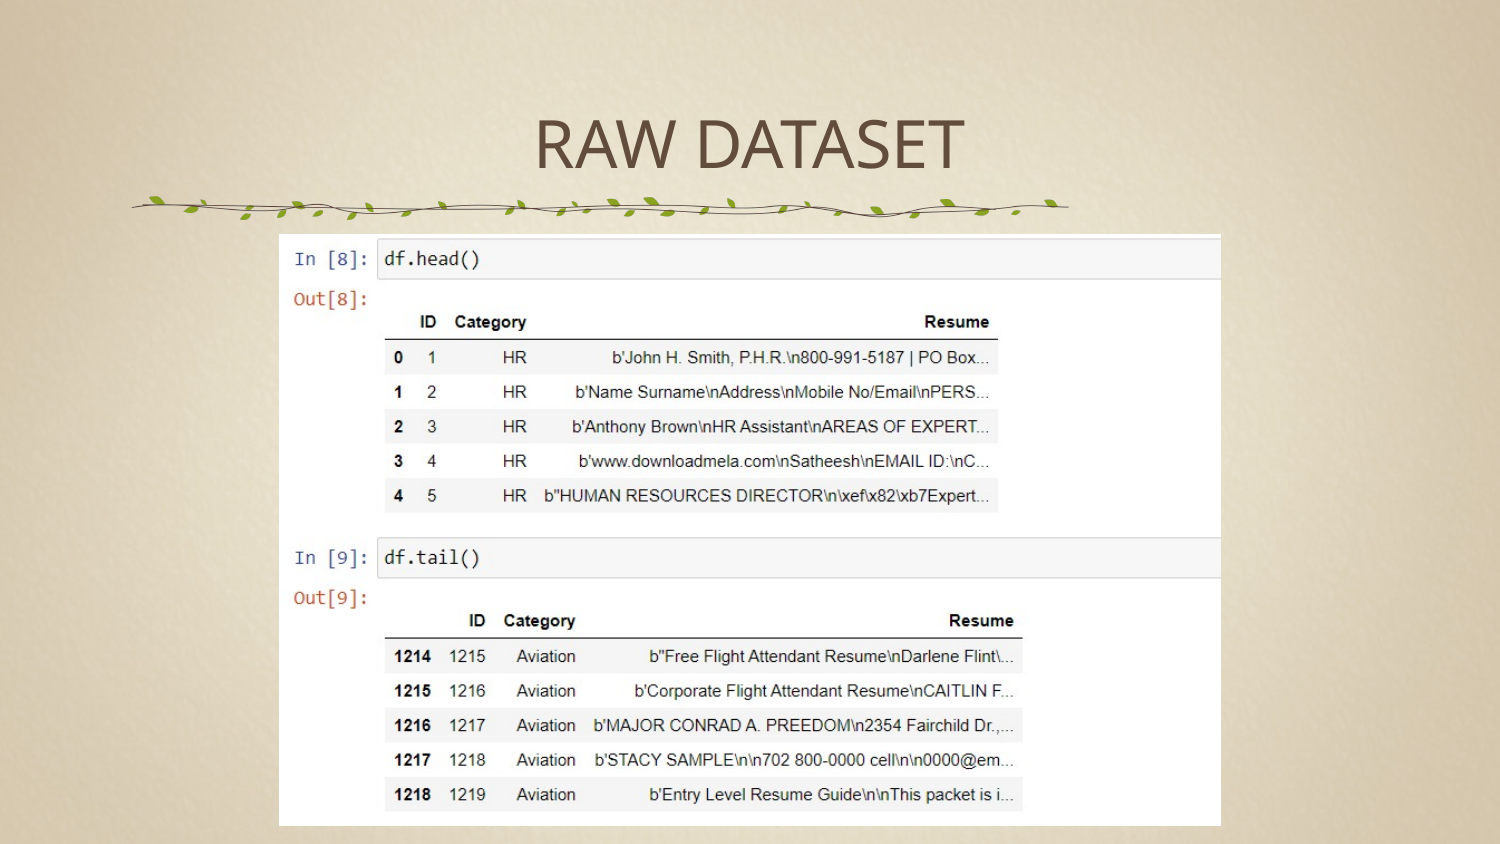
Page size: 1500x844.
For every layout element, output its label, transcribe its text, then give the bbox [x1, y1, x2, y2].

text_box Raw Dataset [148, 32, 1352, 189]
picture [0, 0, 1500, 844]
